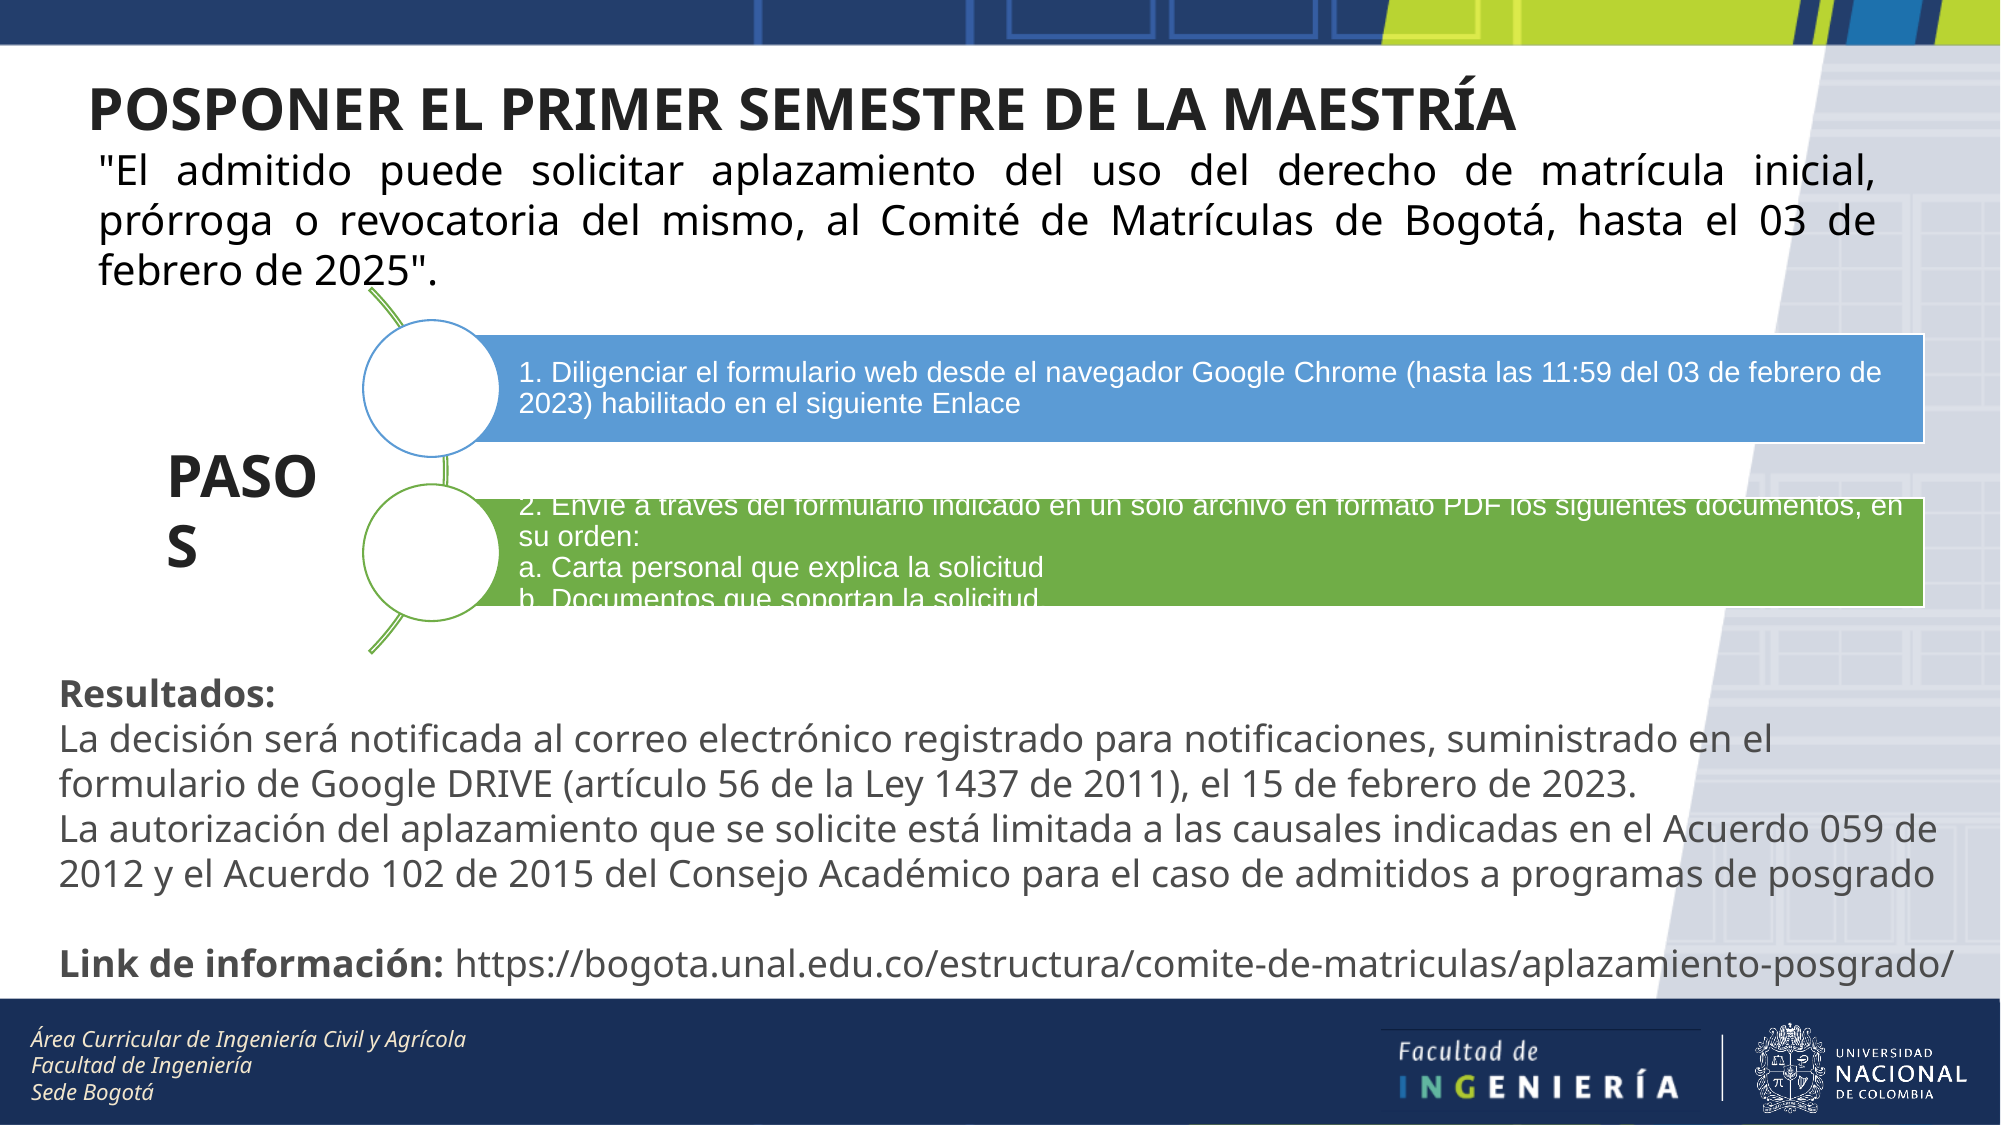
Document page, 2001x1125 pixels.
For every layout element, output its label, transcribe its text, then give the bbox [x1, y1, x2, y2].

text_box Resultados: La decisión será notificada al correo electrónico registrado para notificaciones, suministrado en el formulario de Google DRIVE (artículo 56 de la Ley 1437 de 2011), el 15 de febrero de 2023. La autorización del aplazamiento que se solicite está limitada a las causales indicadas en el Acuerdo 059 de 2012 y el Acuerdo 102 de 2015 del Consejo Académico para el caso de admitidos a programas de posgrado Link de información: https://bogota.unal.edu.co/estructura/comite-de-matriculas/aplazamiento-posgrado/ [43, 662, 1976, 992]
picture [0, 0, 2001, 1125]
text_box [360, 278, 1927, 663]
text_box PASOS [151, 431, 356, 587]
text_box "El admitido puede solicitar aplazamiento del uso del derecho de matrícula inicial, prórroga o revocatoria del mismo, al Comité de Matrículas de Bogotá, hasta el 03 de febrero de 2025". [83, 136, 1893, 302]
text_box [15, 1017, 1976, 1118]
text_box POSPONER EL PRIMER SEMESTRE DE LA MAESTRÍA [73, 65, 1573, 150]
text_box [0, 996, 2000, 1125]
